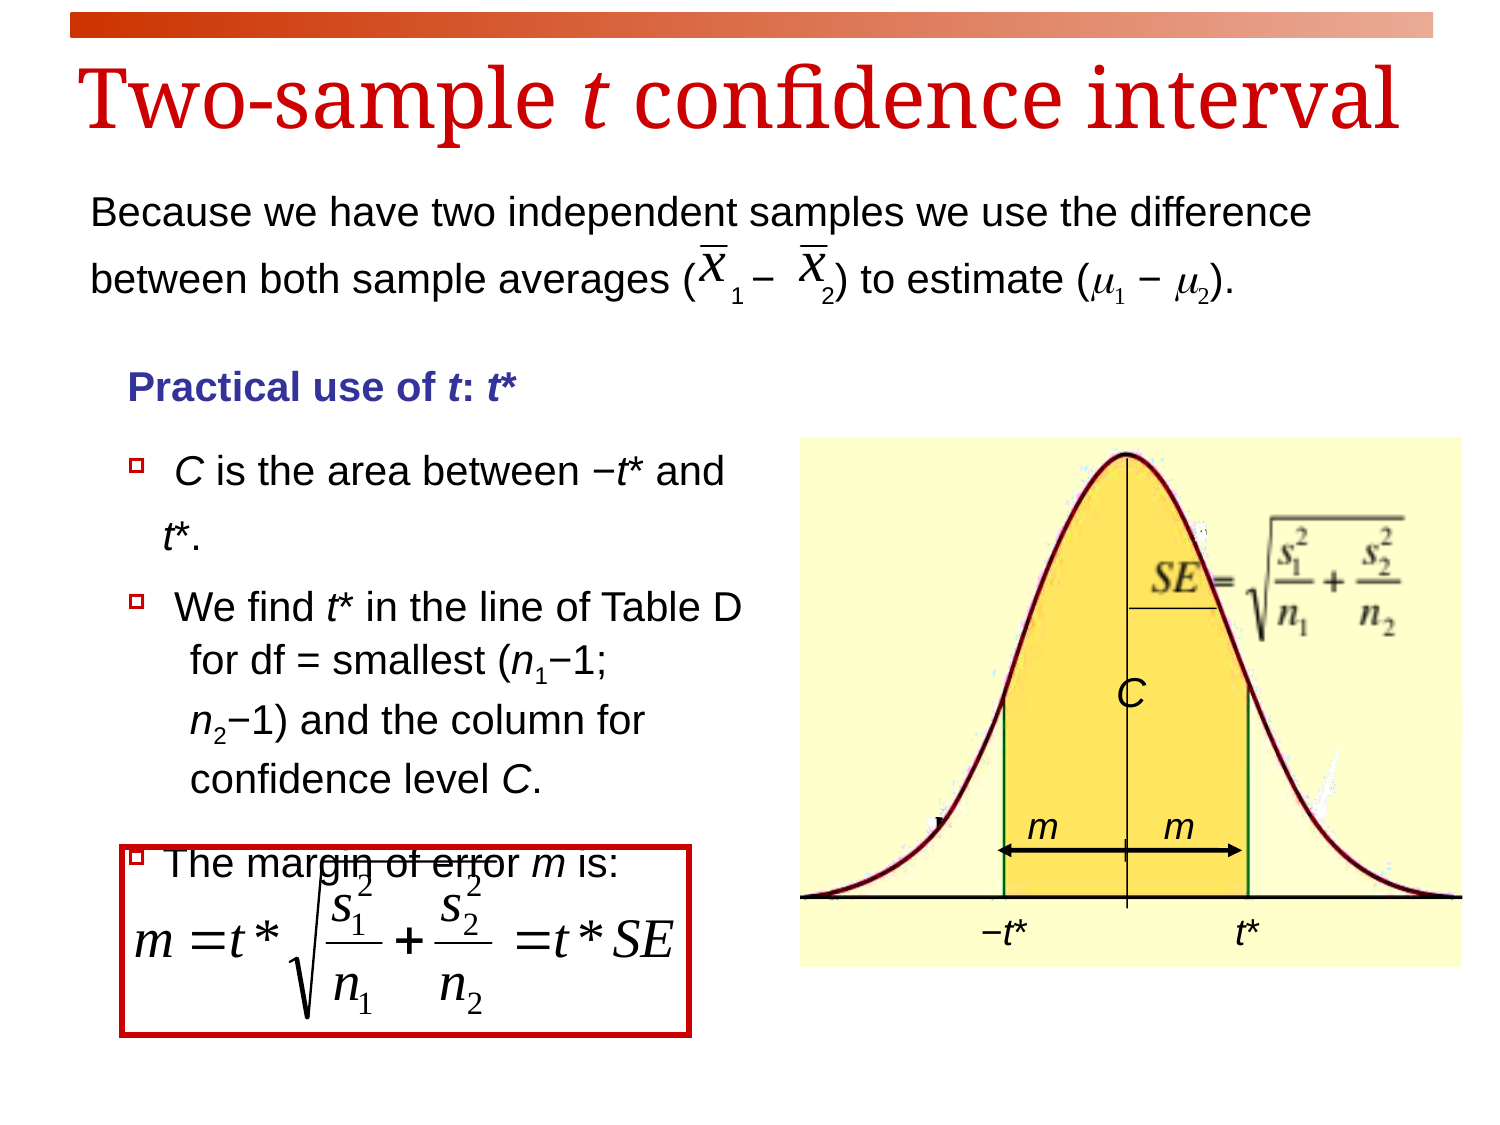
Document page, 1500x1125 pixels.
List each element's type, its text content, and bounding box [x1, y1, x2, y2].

title Two-sample t confidence interval [62, 37, 1475, 163]
text_box Practical use of t: t* C is the area between −t* and t*. We find t* in the line of Table D for df = smallest (n1−1; n2−1) and the column for confidence level C. The margin of error m is: [112, 337, 775, 838]
list Because we have two independent samples we use the difference between both sample averages ( 1 − 2) to estimate (m1 − m2). [75, 162, 1425, 1088]
picture [687, 237, 737, 288]
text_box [1145, 513, 1407, 643]
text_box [124, 849, 686, 1032]
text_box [799, 437, 1463, 968]
picture [787, 237, 837, 288]
